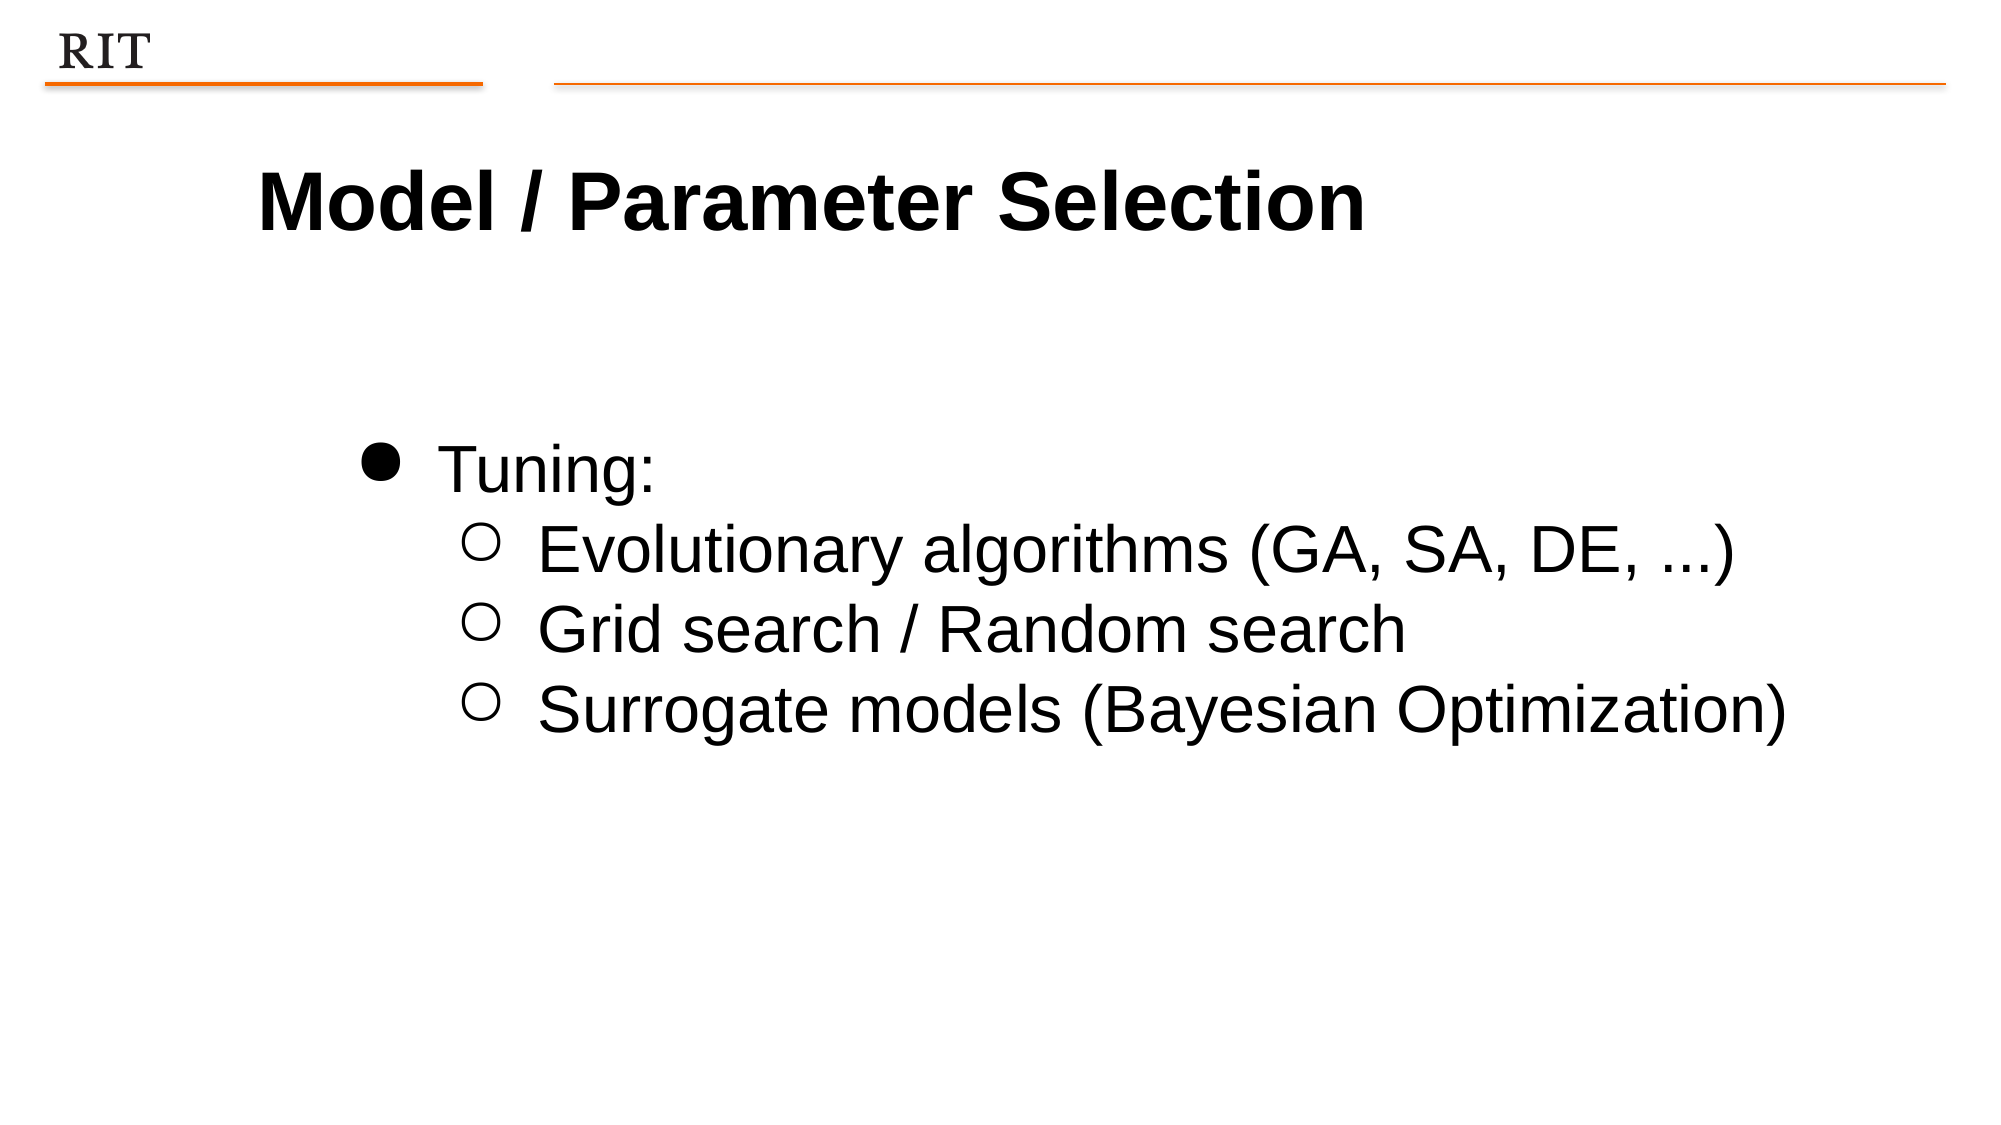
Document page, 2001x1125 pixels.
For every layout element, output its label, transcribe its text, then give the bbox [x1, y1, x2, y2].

title Model / Parameter Selection [0, 109, 1626, 285]
text_box Tuning: Evolutionary algorithms (GA, SA, DE, ...) Grid search / Random search Surrogate models (Bayesian Optimization) [317, 405, 1904, 974]
